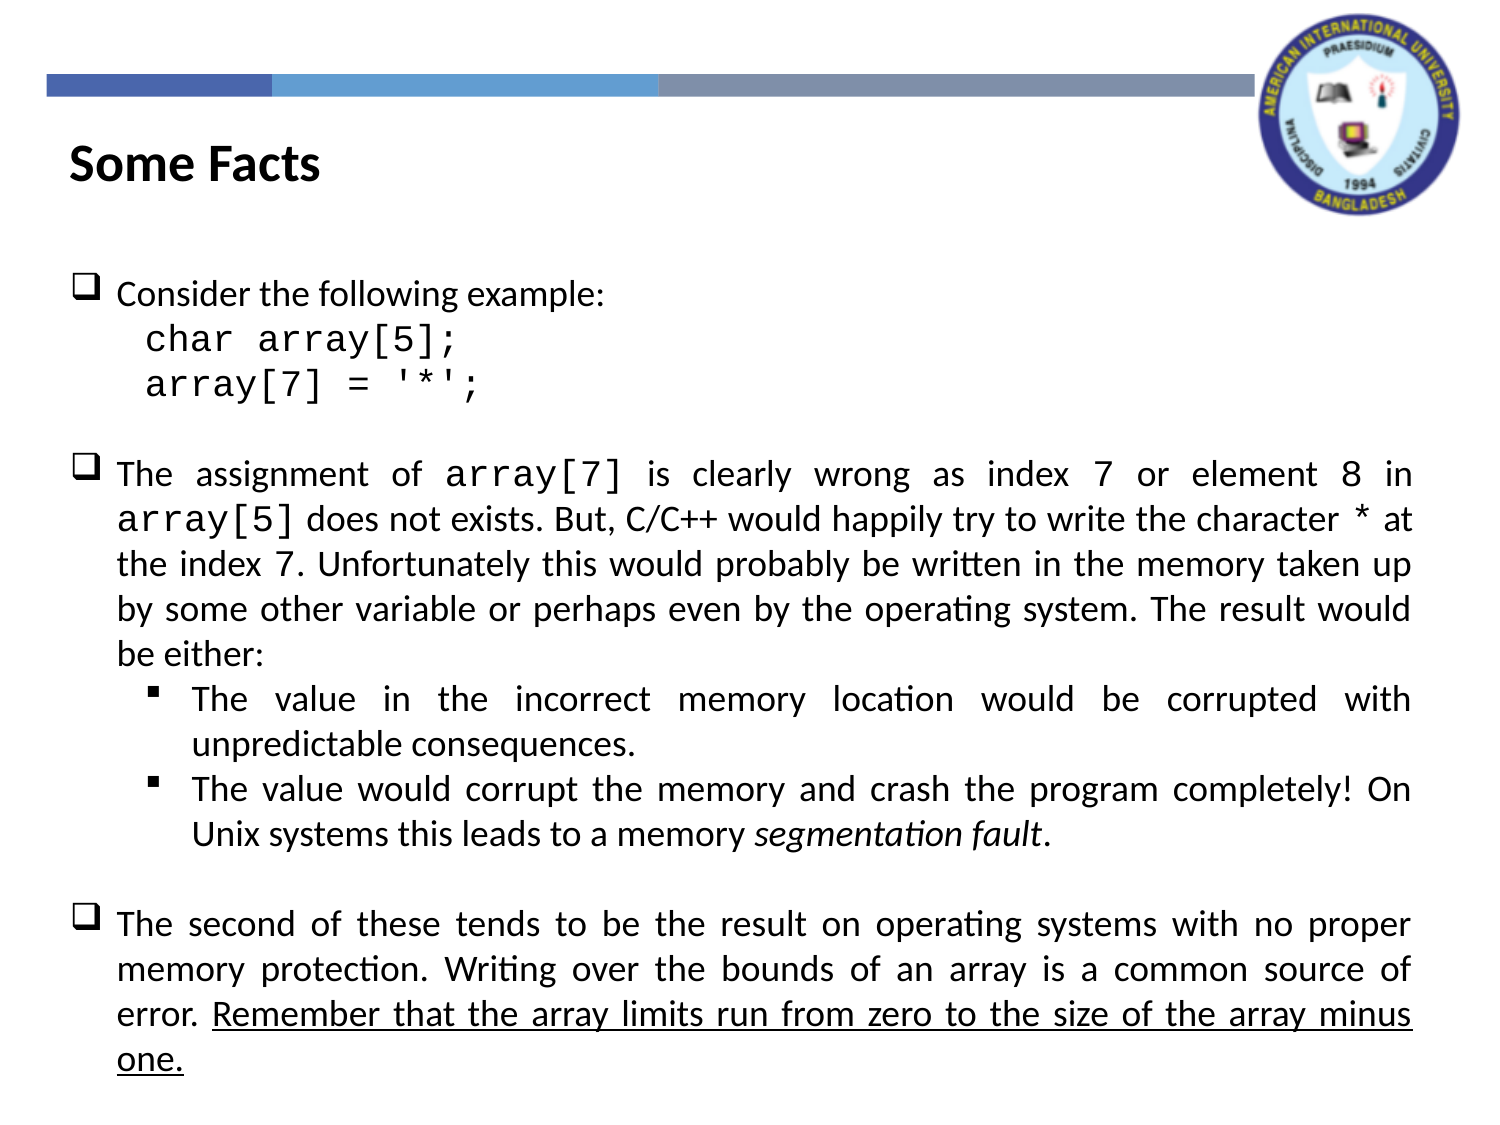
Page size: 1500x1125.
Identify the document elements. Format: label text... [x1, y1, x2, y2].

picture [1254, 9, 1465, 221]
text_box Some Facts [55, 119, 1129, 201]
text_box Consider the following example: char array[5]; array[7] = '*'; The assignment of array[7] is clearly wrong as index 7 or element 8 in array[5] does not exists. But, C/C++ would happily try to write the character * at the index 7. Unfortunately this would probably be written in the memory taken up by some other variable or perhaps even by the operating system. The result would be either: The value in the incorrect memory location would be corrupted with unpredictable consequences. The value would corrupt the memory and crash the program completely! On Unix systems this leads to a memory segmentation fault. The second of these tends to be the result on operating systems with no proper memory protection. Writing over the bounds of an array is a common source of error. Remember that the array limits run from zero to the size of the array minus one. [55, 261, 1428, 1125]
